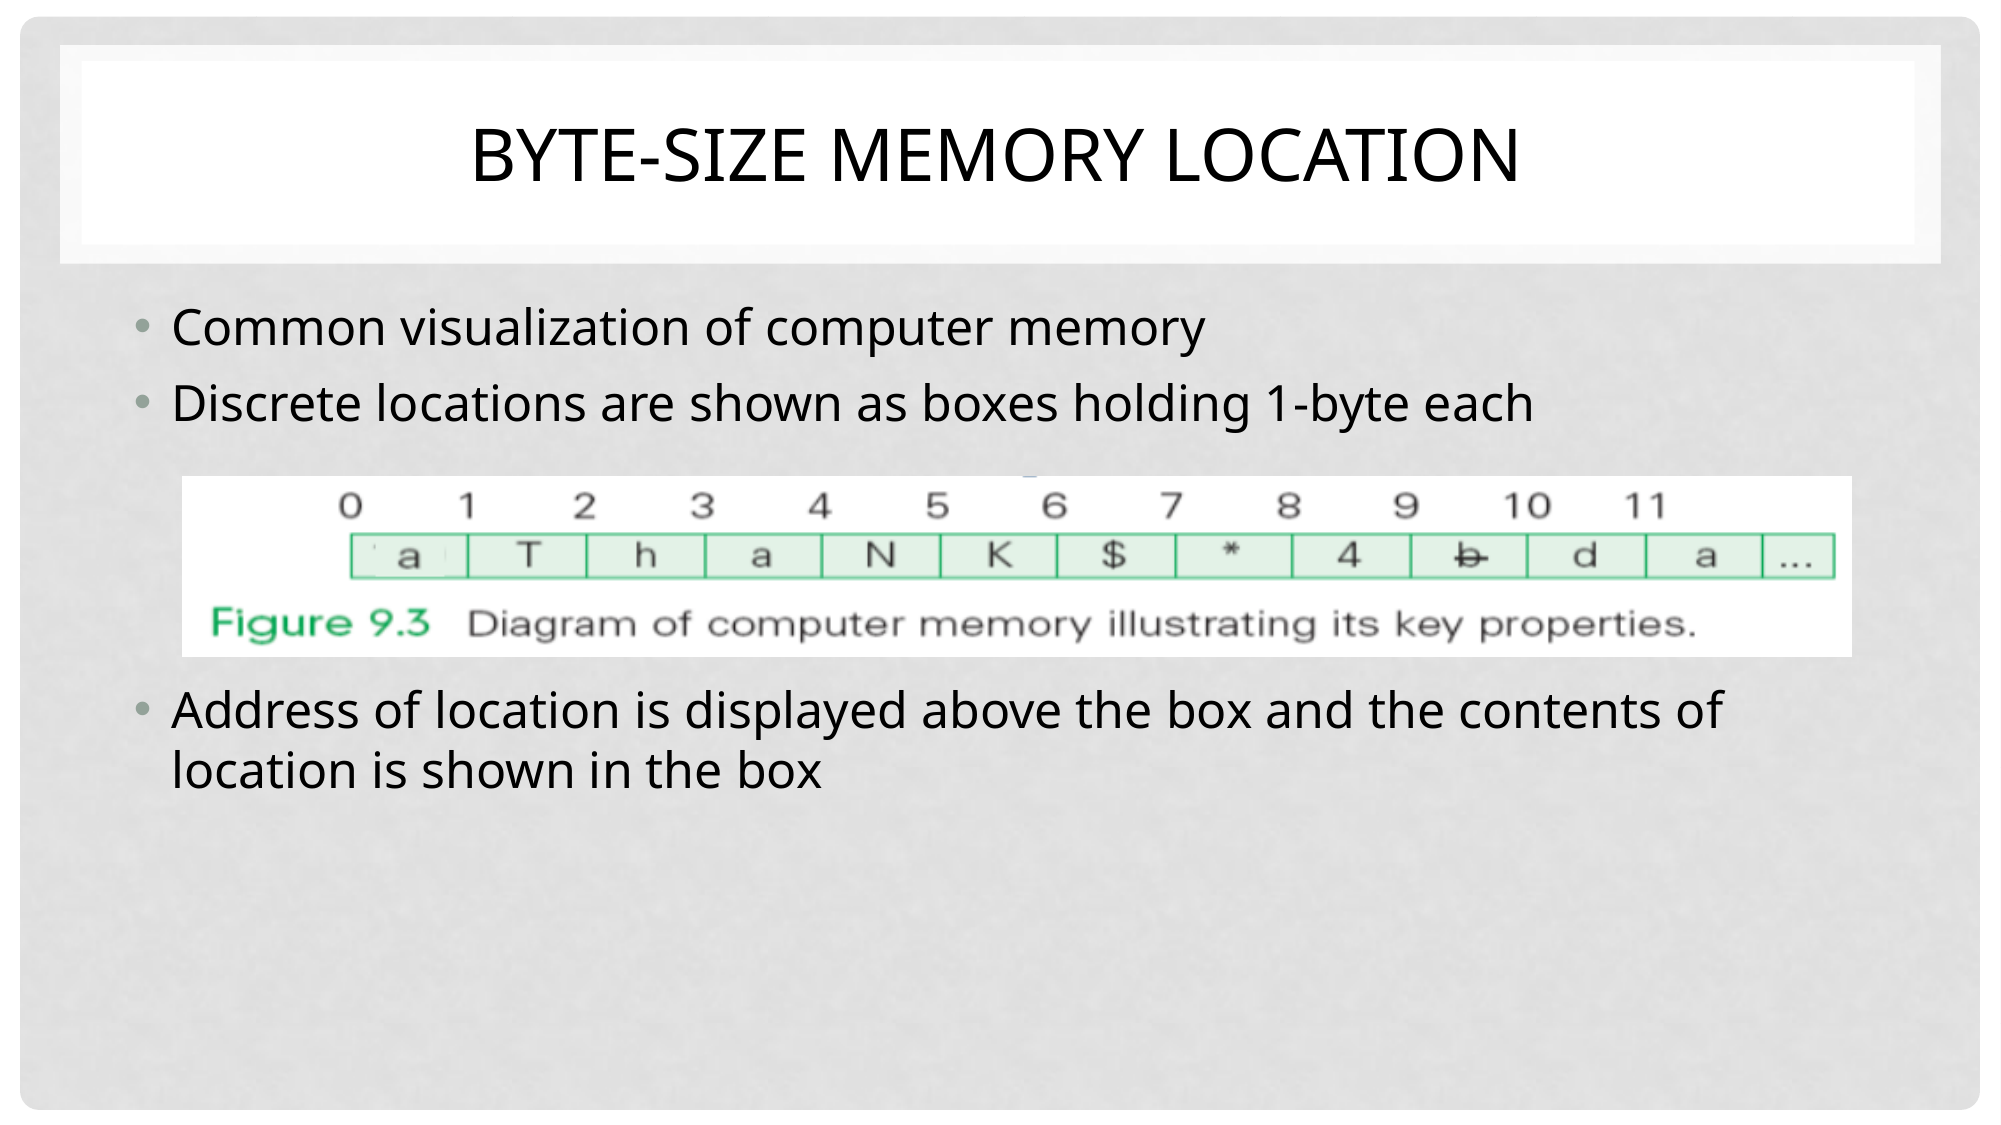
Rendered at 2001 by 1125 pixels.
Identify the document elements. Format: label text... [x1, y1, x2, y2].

title Byte-Size Memory Location [93, 66, 1900, 238]
list Common visualization of computer memory Discrete locations are shown as boxes holding 1-byte each Address of location is displayed above the box and the contents of location is shown in the box [99, 287, 1900, 1005]
picture [181, 476, 1852, 657]
